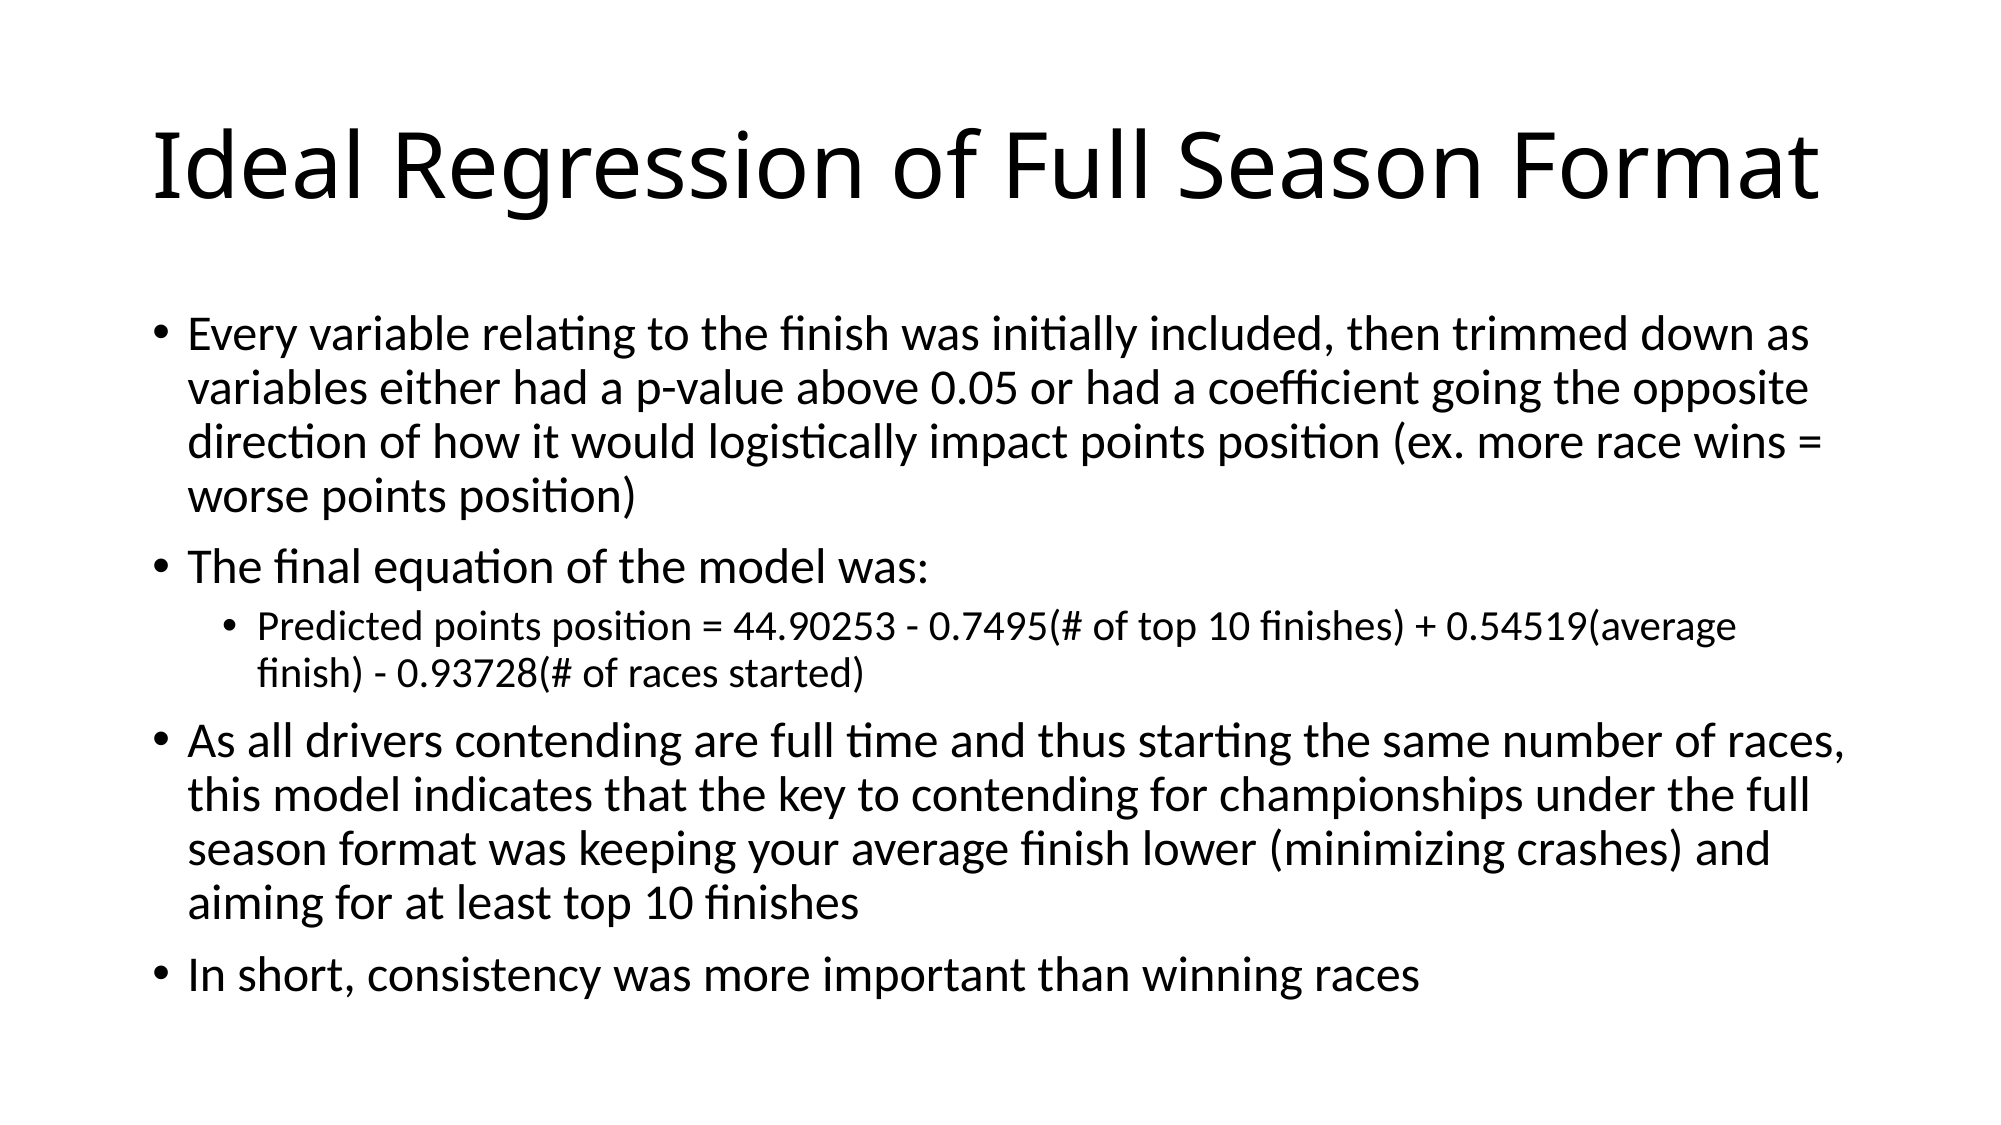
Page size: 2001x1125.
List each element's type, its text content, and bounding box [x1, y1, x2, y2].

list Every variable relating to the finish was initially included, then trimmed down as variables either had a p-value above 0.05 or had a coefficient going the opposite direction of how it would logistically impact points position (ex. more race wins = worse points position) The final equation of the model was: Predicted points position = 44.90253 - 0.7495(# of top 10 finishes) + 0.54519(average finish) - 0.93728(# of races started) As all drivers contending are full time and thus starting the same number of races, this model indicates that the key to contending for championships under the full season format was keeping your average finish lower (minimizing crashes) and aiming for at least top 10 finishes In short, consistency was more important than winning races [137, 299, 1863, 1014]
title Ideal Regression of Full Season Format [137, 59, 1863, 278]
